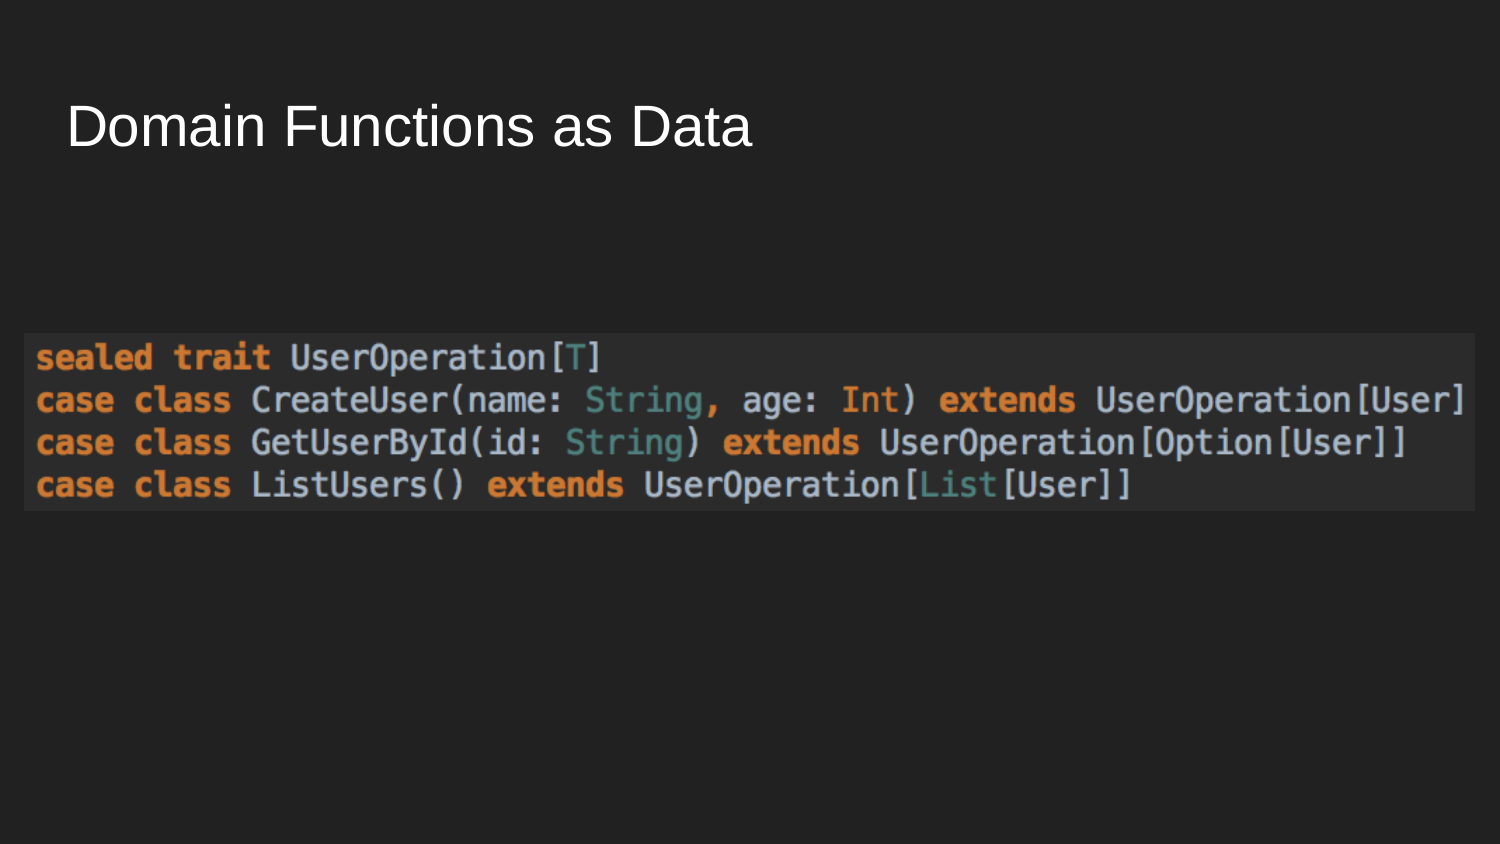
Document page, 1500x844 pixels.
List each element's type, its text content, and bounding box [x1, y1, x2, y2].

picture [24, 333, 1476, 511]
title Domain Functions as Data [51, 72, 1449, 167]
